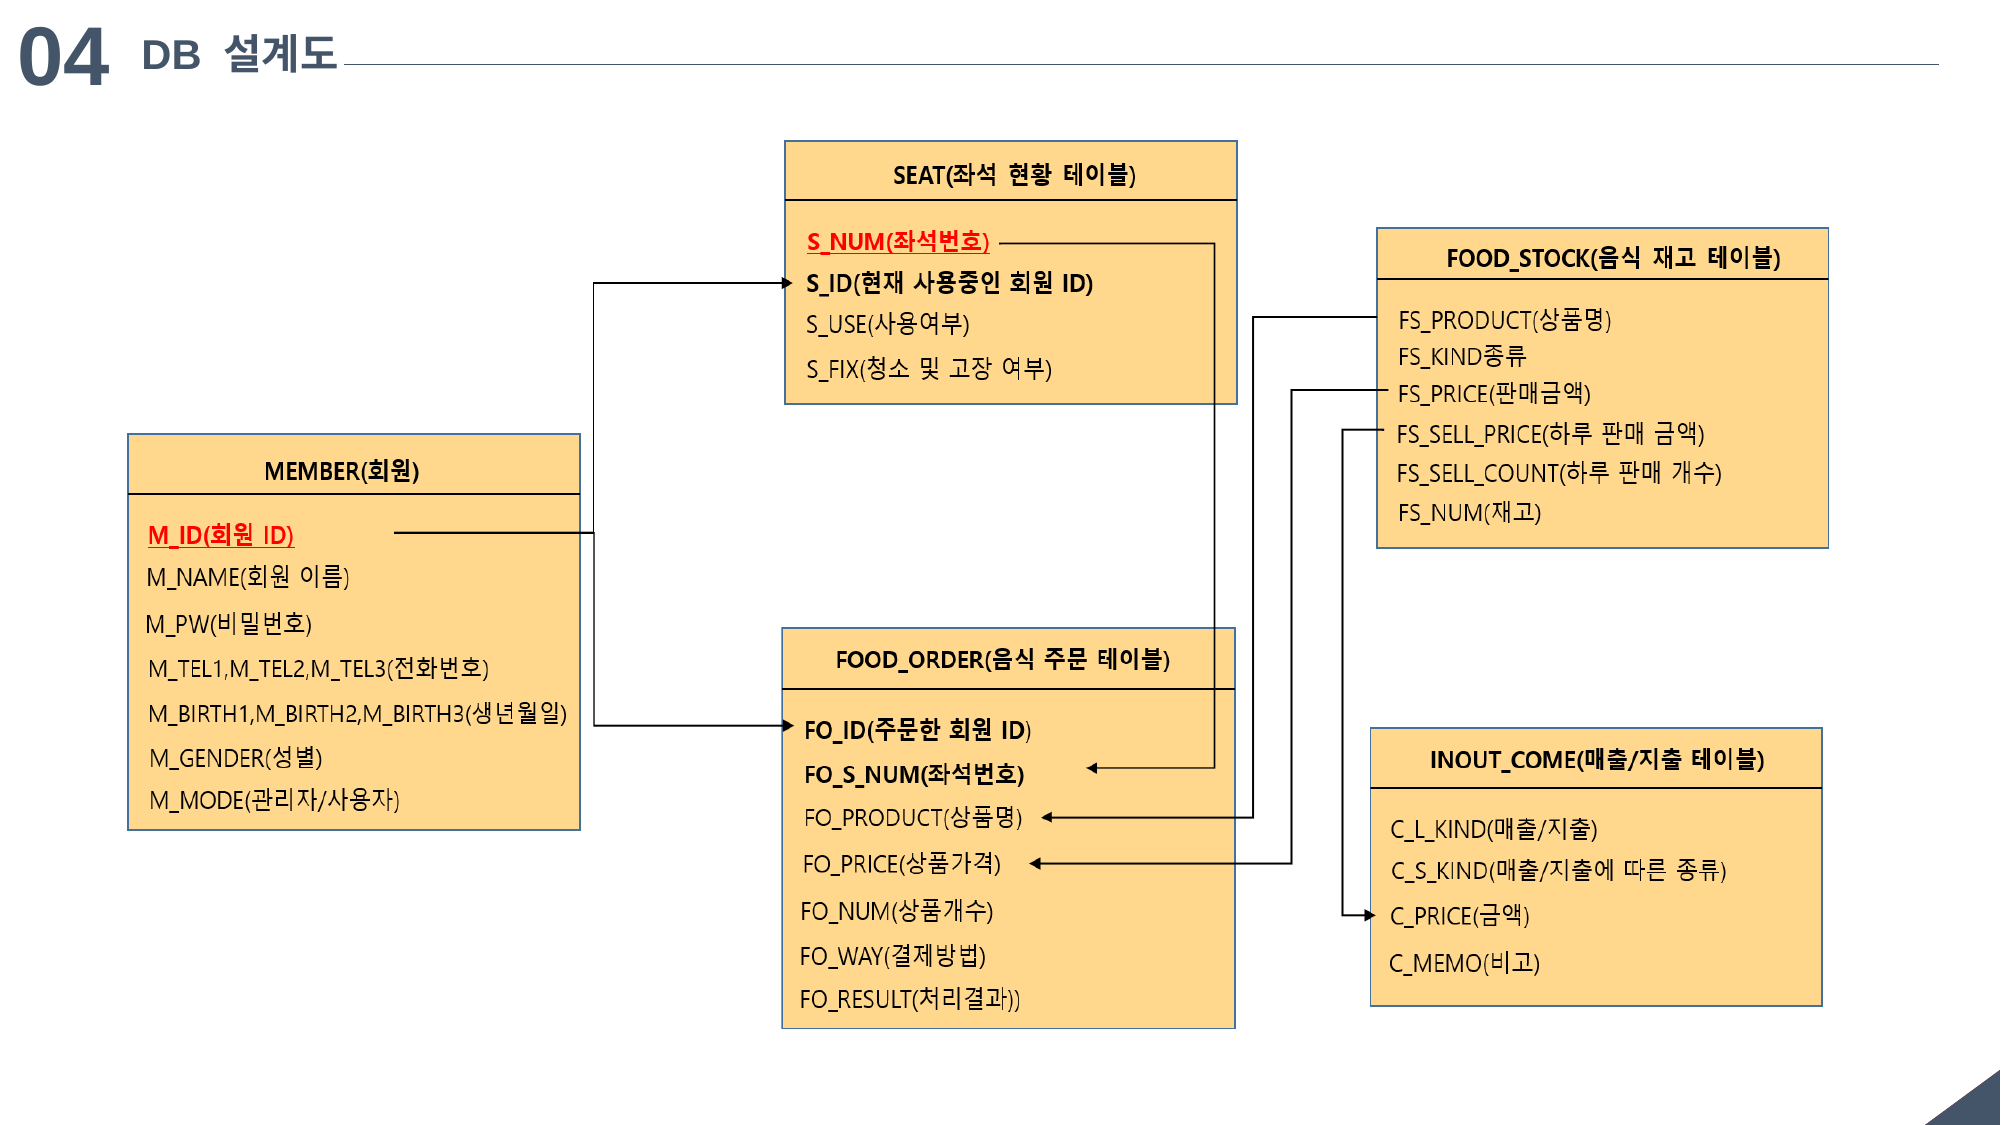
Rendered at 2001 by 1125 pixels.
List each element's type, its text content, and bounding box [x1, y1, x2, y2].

text_box 04 [2, 0, 194, 110]
picture [127, 140, 1829, 1029]
text_box DB 설계도 [126, 20, 354, 85]
